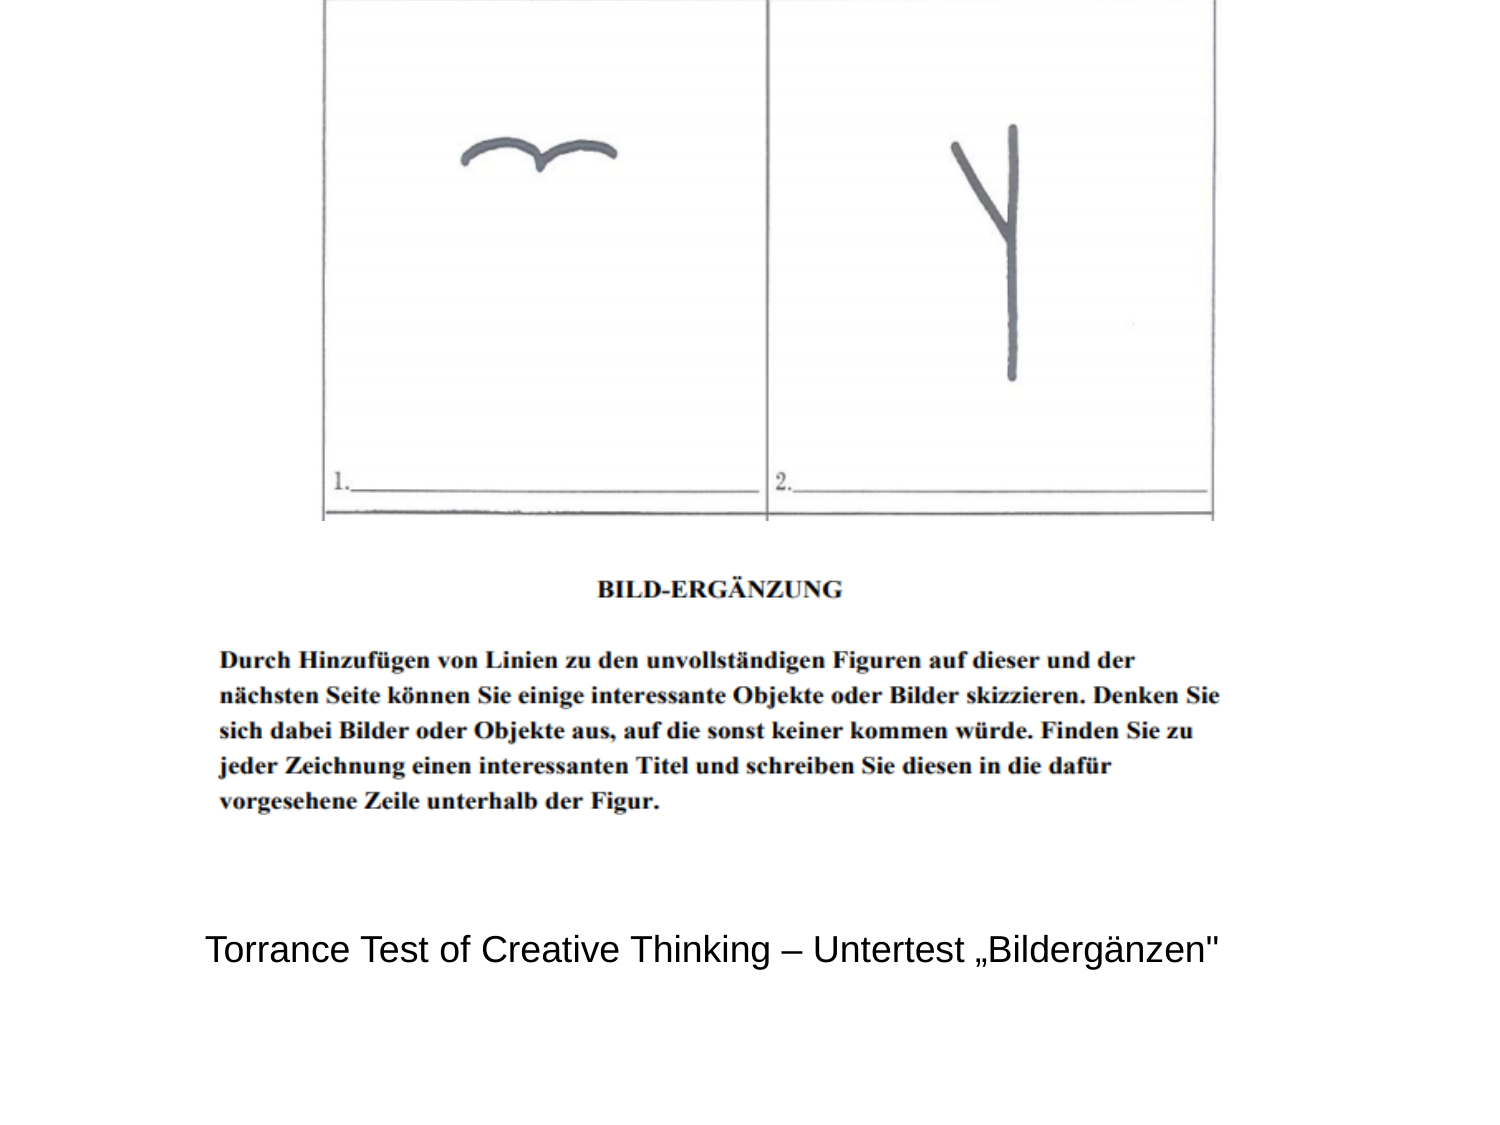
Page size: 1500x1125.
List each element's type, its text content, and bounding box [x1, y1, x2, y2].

text_box Torrance Test of Creative Thinking – Untertest „Bildergänzen" [190, 917, 1365, 978]
picture [204, 557, 1274, 862]
picture [313, 0, 1223, 522]
